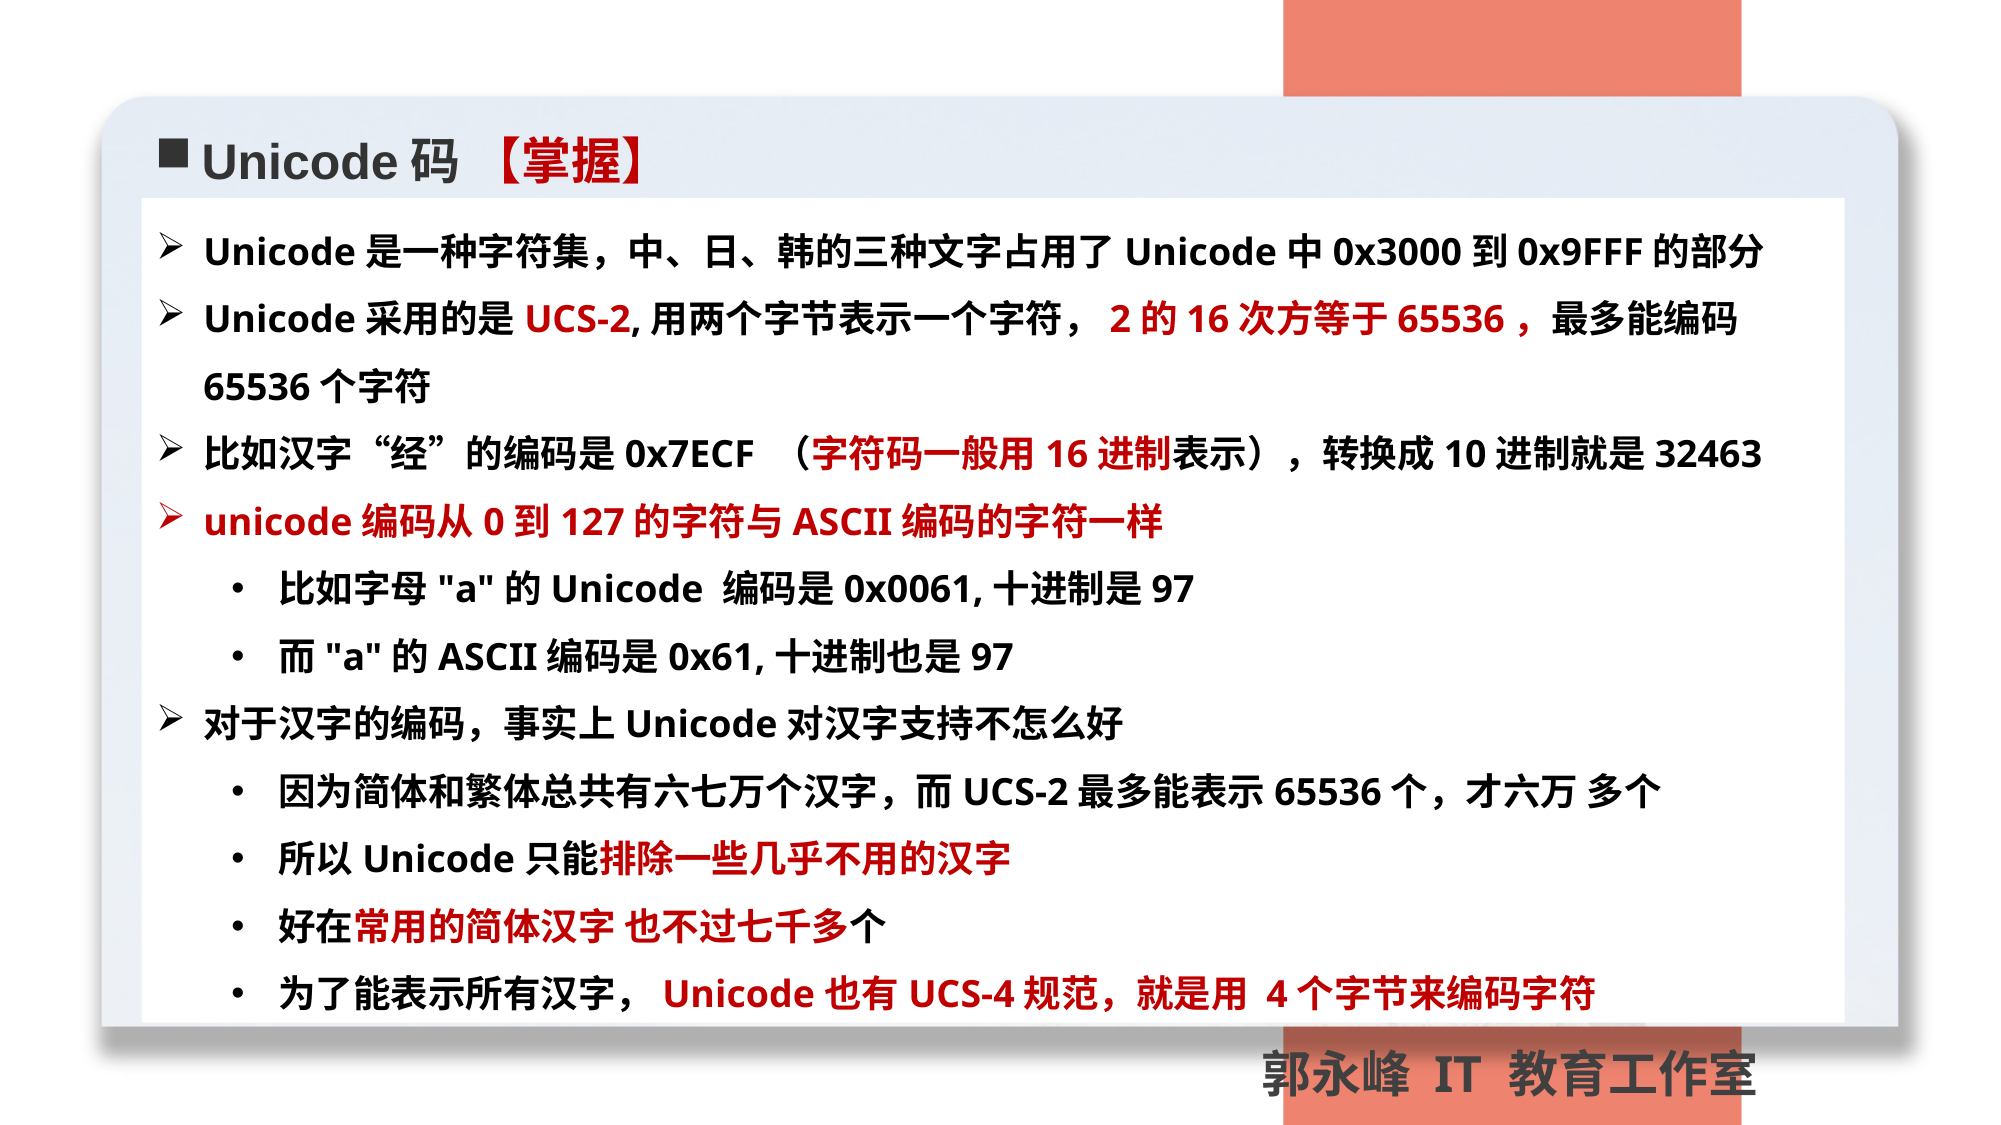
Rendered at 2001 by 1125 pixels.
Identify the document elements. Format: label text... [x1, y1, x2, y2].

picture [0, 0, 1998, 1125]
text_box Unicode码 【掌握】 [140, 122, 687, 197]
text_box Unicode是一种字符集，中、日、韩的三种文字占用了Unicode中0x3000到0x9FFF的部分 Unicode采用的是UCS-2,用两个字节表示一个字符，2的16次方等于65536，最多能编码65536个字符 比如汉字“经”的编码是0x7ECF （字符码一般用16进制表示），转换成10进制就是32463 unicode编码从0到127的字符与ASCII编码的字符一样 比如字母"a"的Unicode 编码是0x0061,十进制是97 而"a"的ASCII编码是0x61,十进制也是97 对于汉字的编码，事实上Unicode对汉字支持不怎么好 因为简体和繁体总共有六七万个汉字，而UCS-2最多能表示65536个，才六万 多个 所以Unicode只能排除一些几乎不用的汉字 好在常用的简体汉字 也不过七千多个 为了能表示所有汉字，Unicode也有UCS-4规范，就是用 4个字节来编码字符 [141, 197, 1845, 1023]
